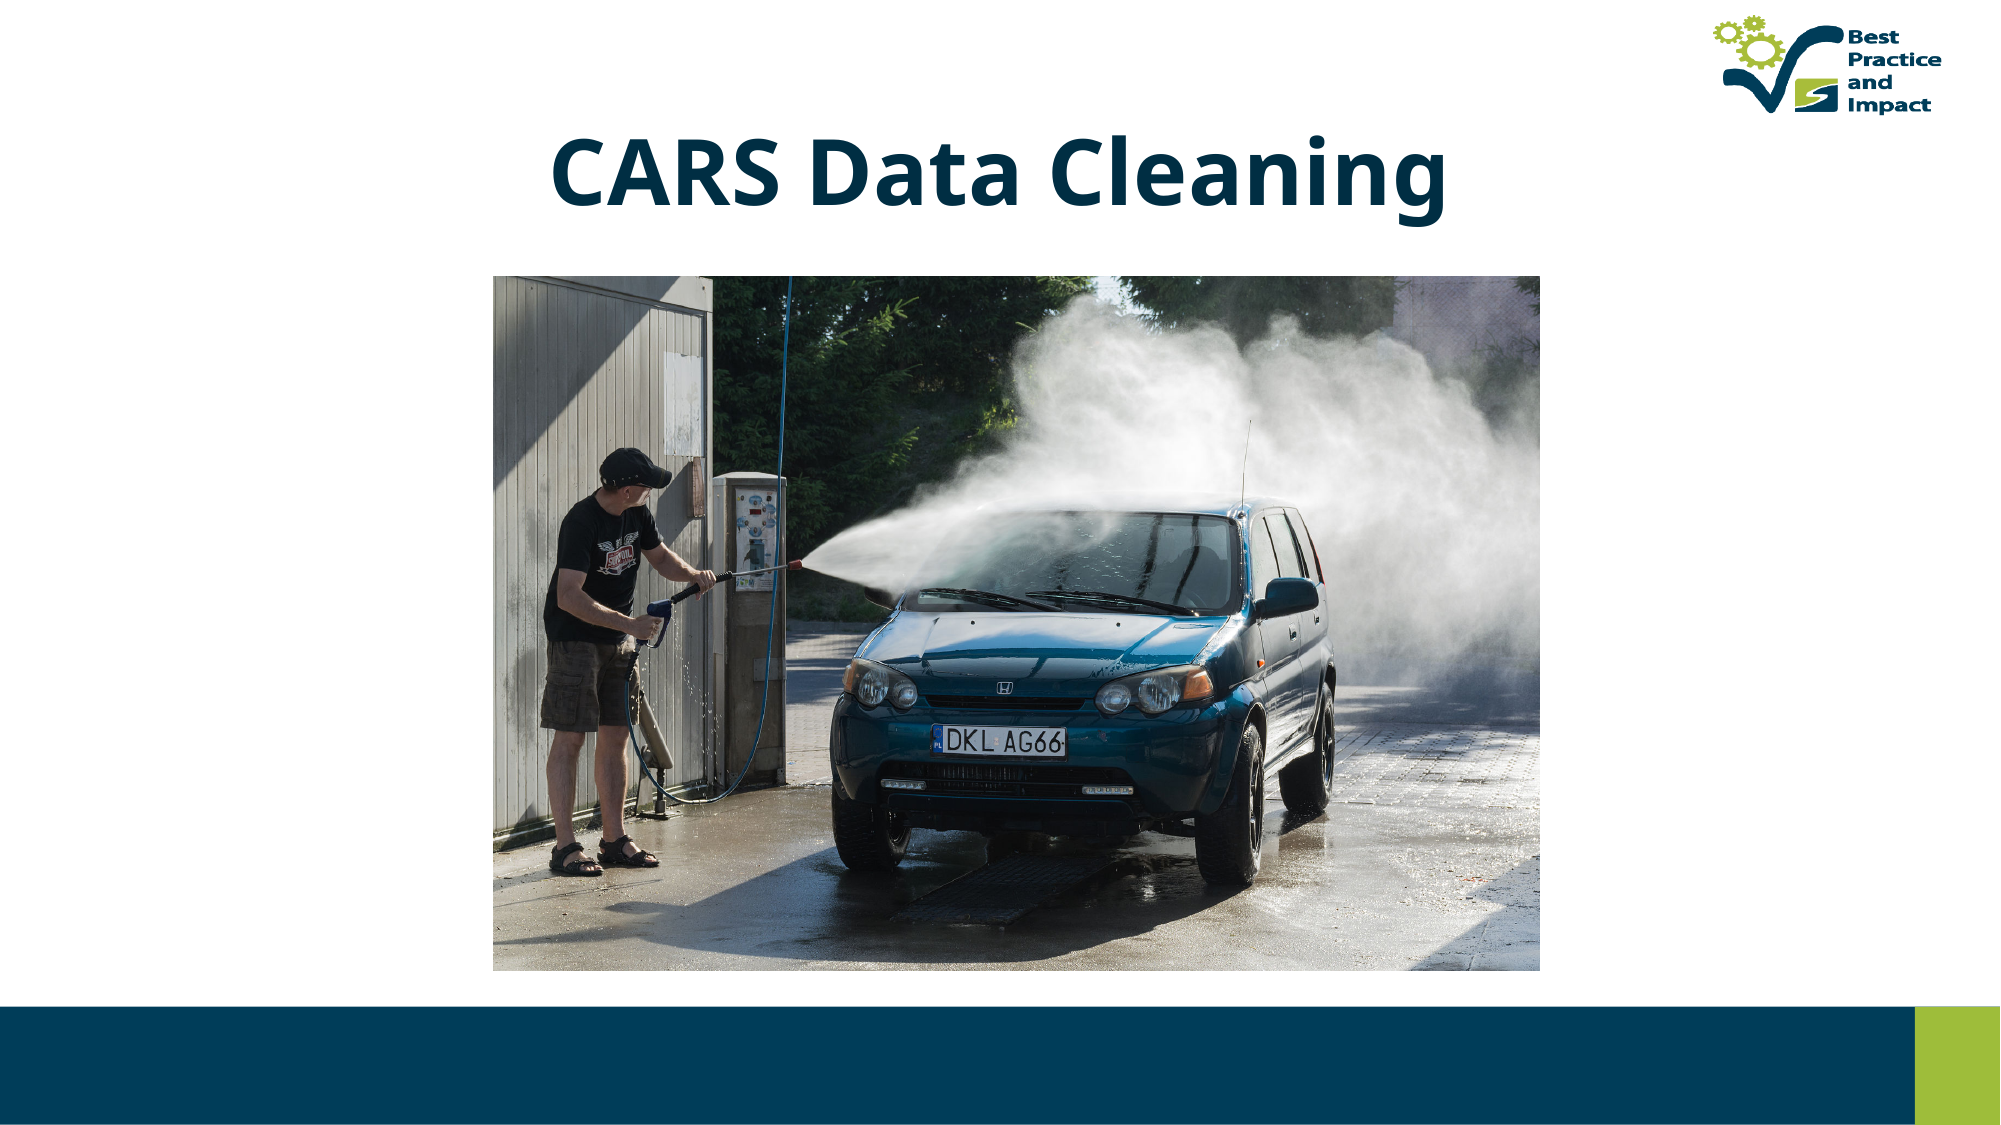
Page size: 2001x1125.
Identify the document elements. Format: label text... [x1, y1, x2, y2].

picture [492, 276, 1540, 972]
text_box CARS Data Cleaning [99, 45, 1900, 233]
picture [1713, 15, 1942, 59]
picture [1900, 63, 1942, 116]
